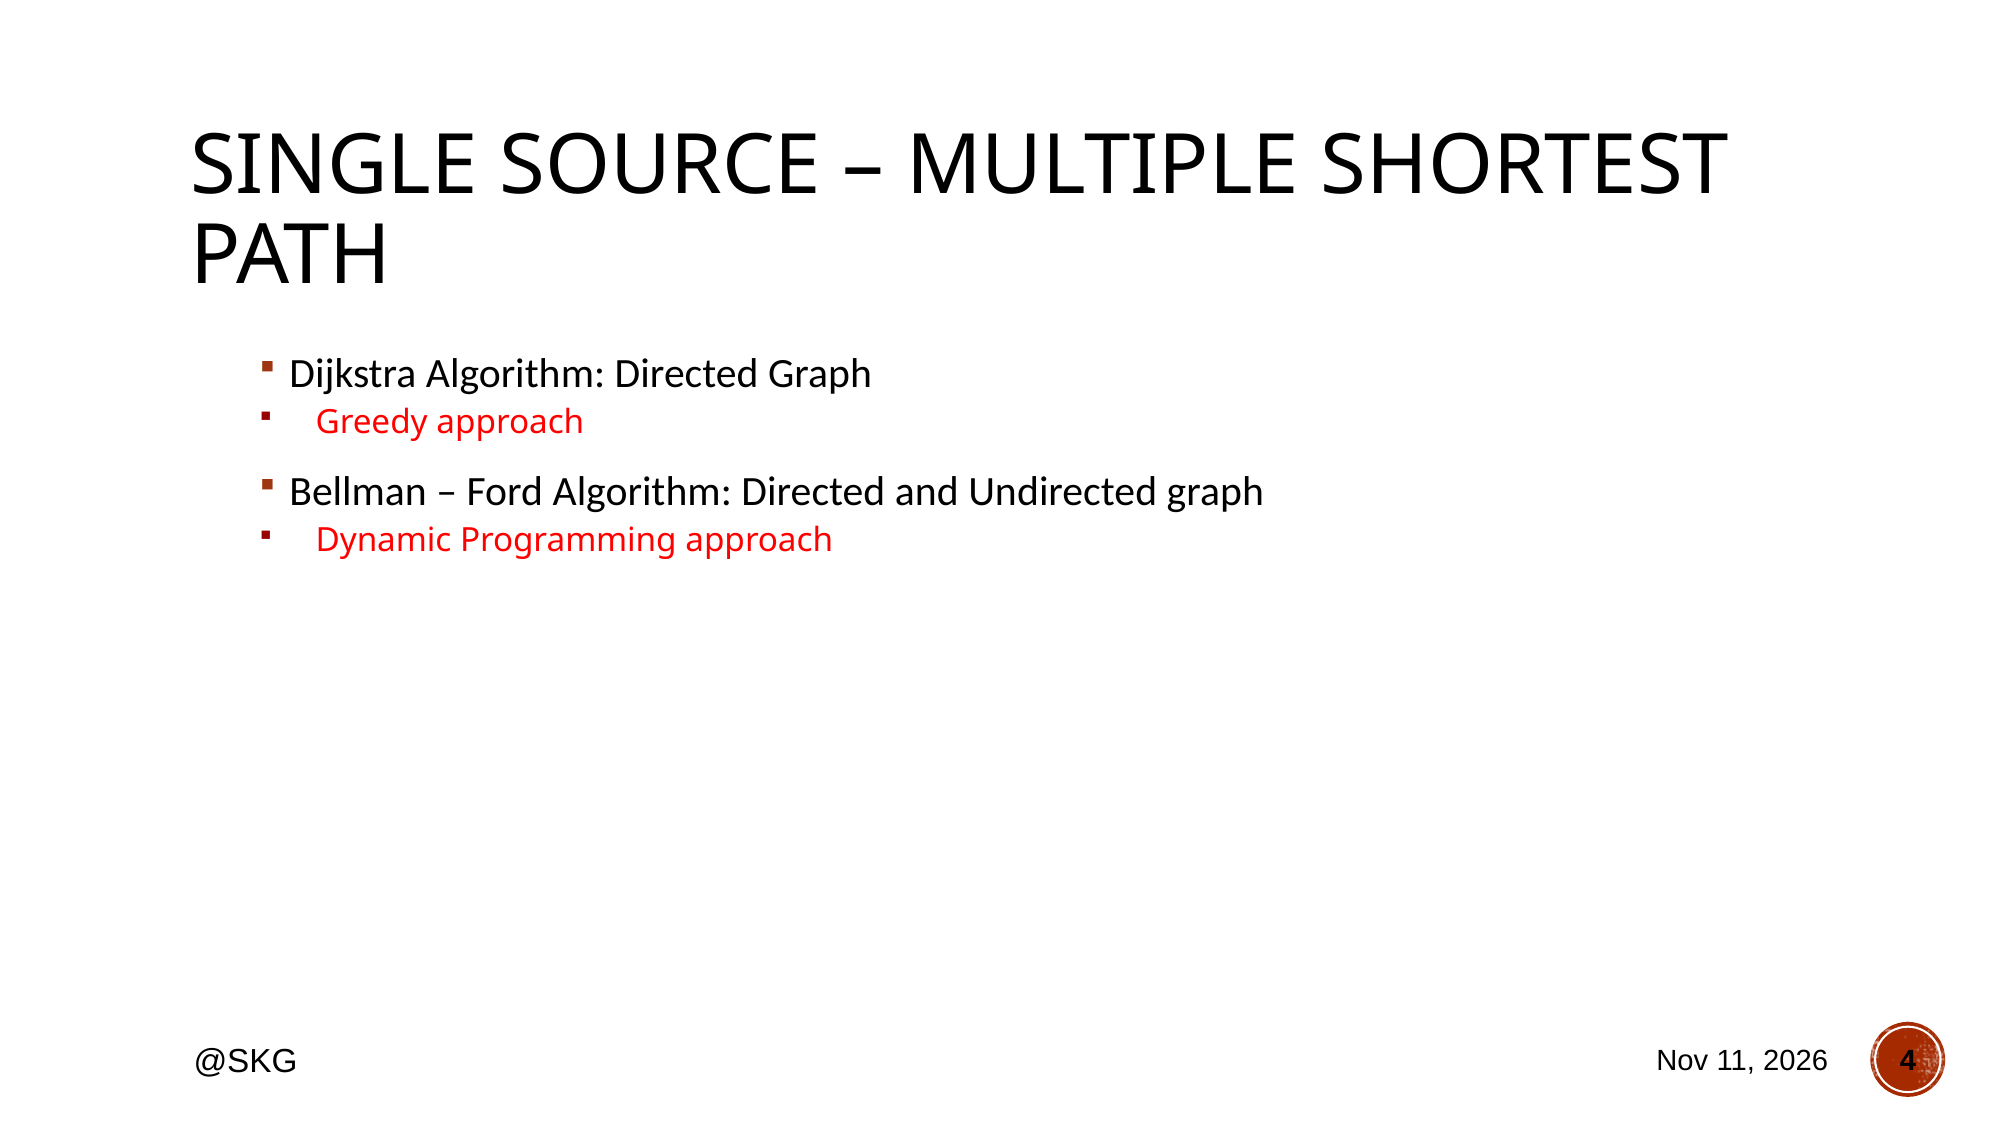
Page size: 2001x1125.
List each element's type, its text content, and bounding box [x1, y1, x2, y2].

list Dijkstra Algorithm: Directed Graph Greedy approach Bellman – Ford Algorithm: Directed and Undirected graph Dynamic Programming approach [244, 343, 1619, 1002]
slide_number 30-Mar-20 [1306, 1028, 1844, 1089]
slide_number 4 [1855, 1028, 1961, 1089]
title Single Source – Multiple Shortest Path [175, 79, 1826, 344]
footer @SKG [178, 1028, 1217, 1089]
